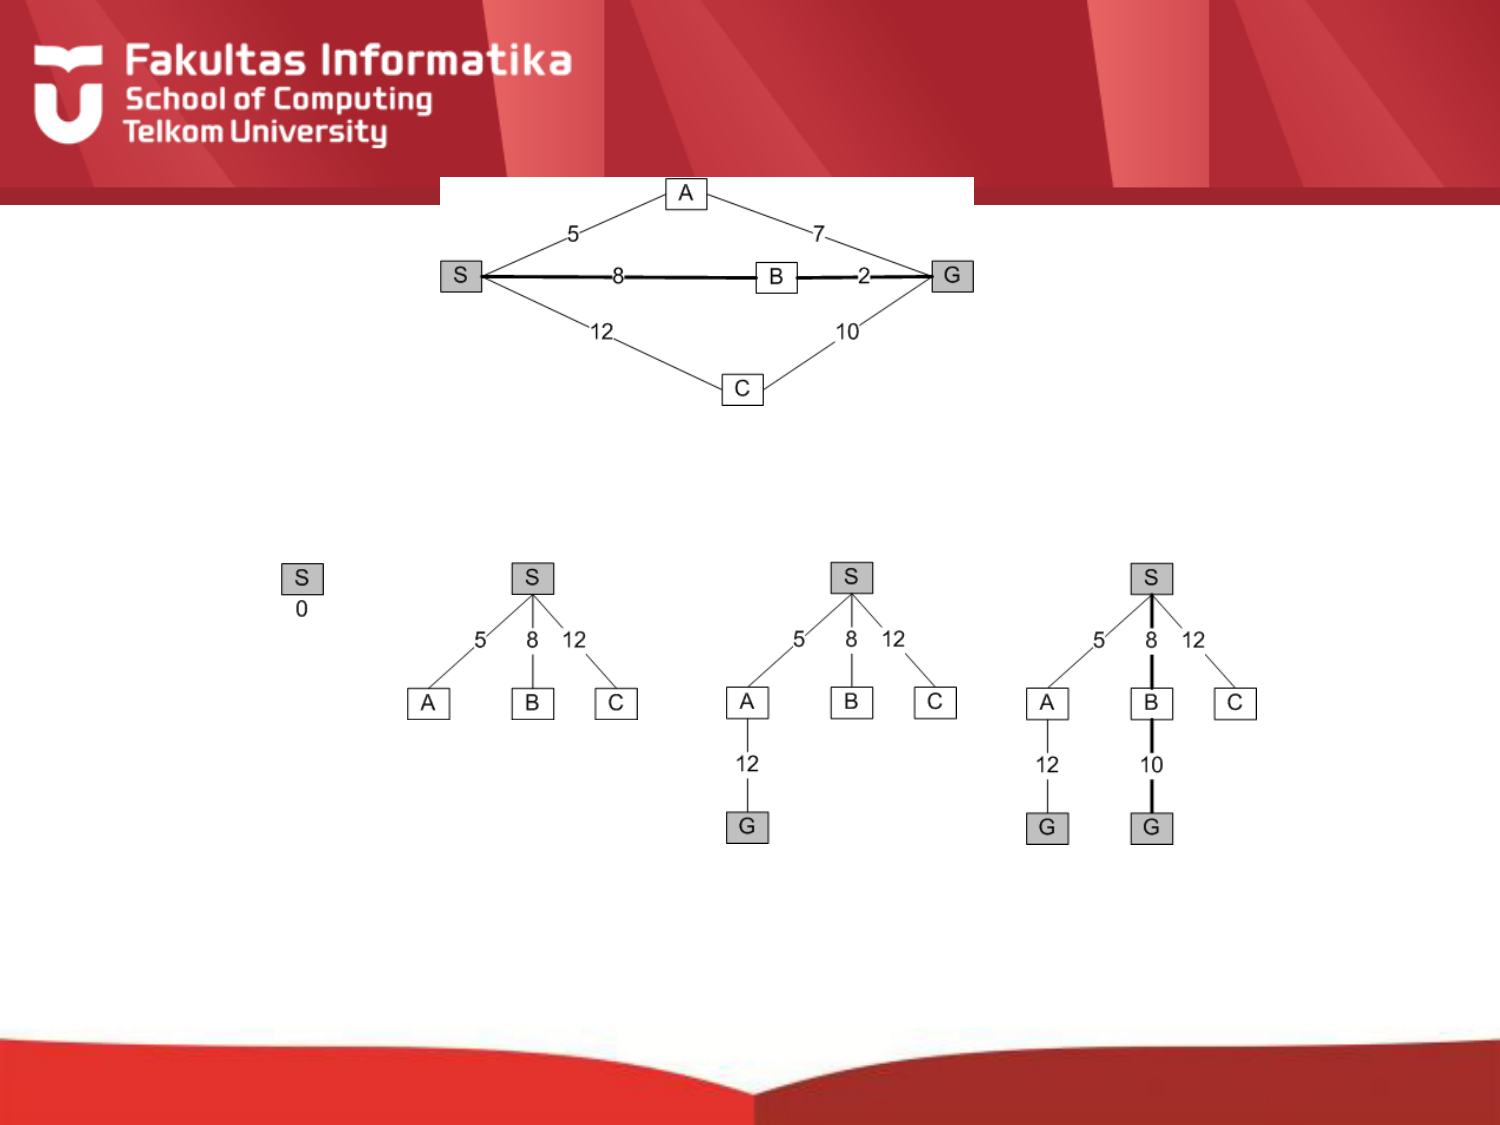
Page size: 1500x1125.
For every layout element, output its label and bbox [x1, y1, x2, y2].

picture [0, 1024, 1500, 1125]
picture [0, 0, 1500, 406]
picture [280, 562, 324, 624]
picture [1026, 562, 1257, 846]
picture [726, 560, 957, 844]
picture [407, 562, 638, 720]
